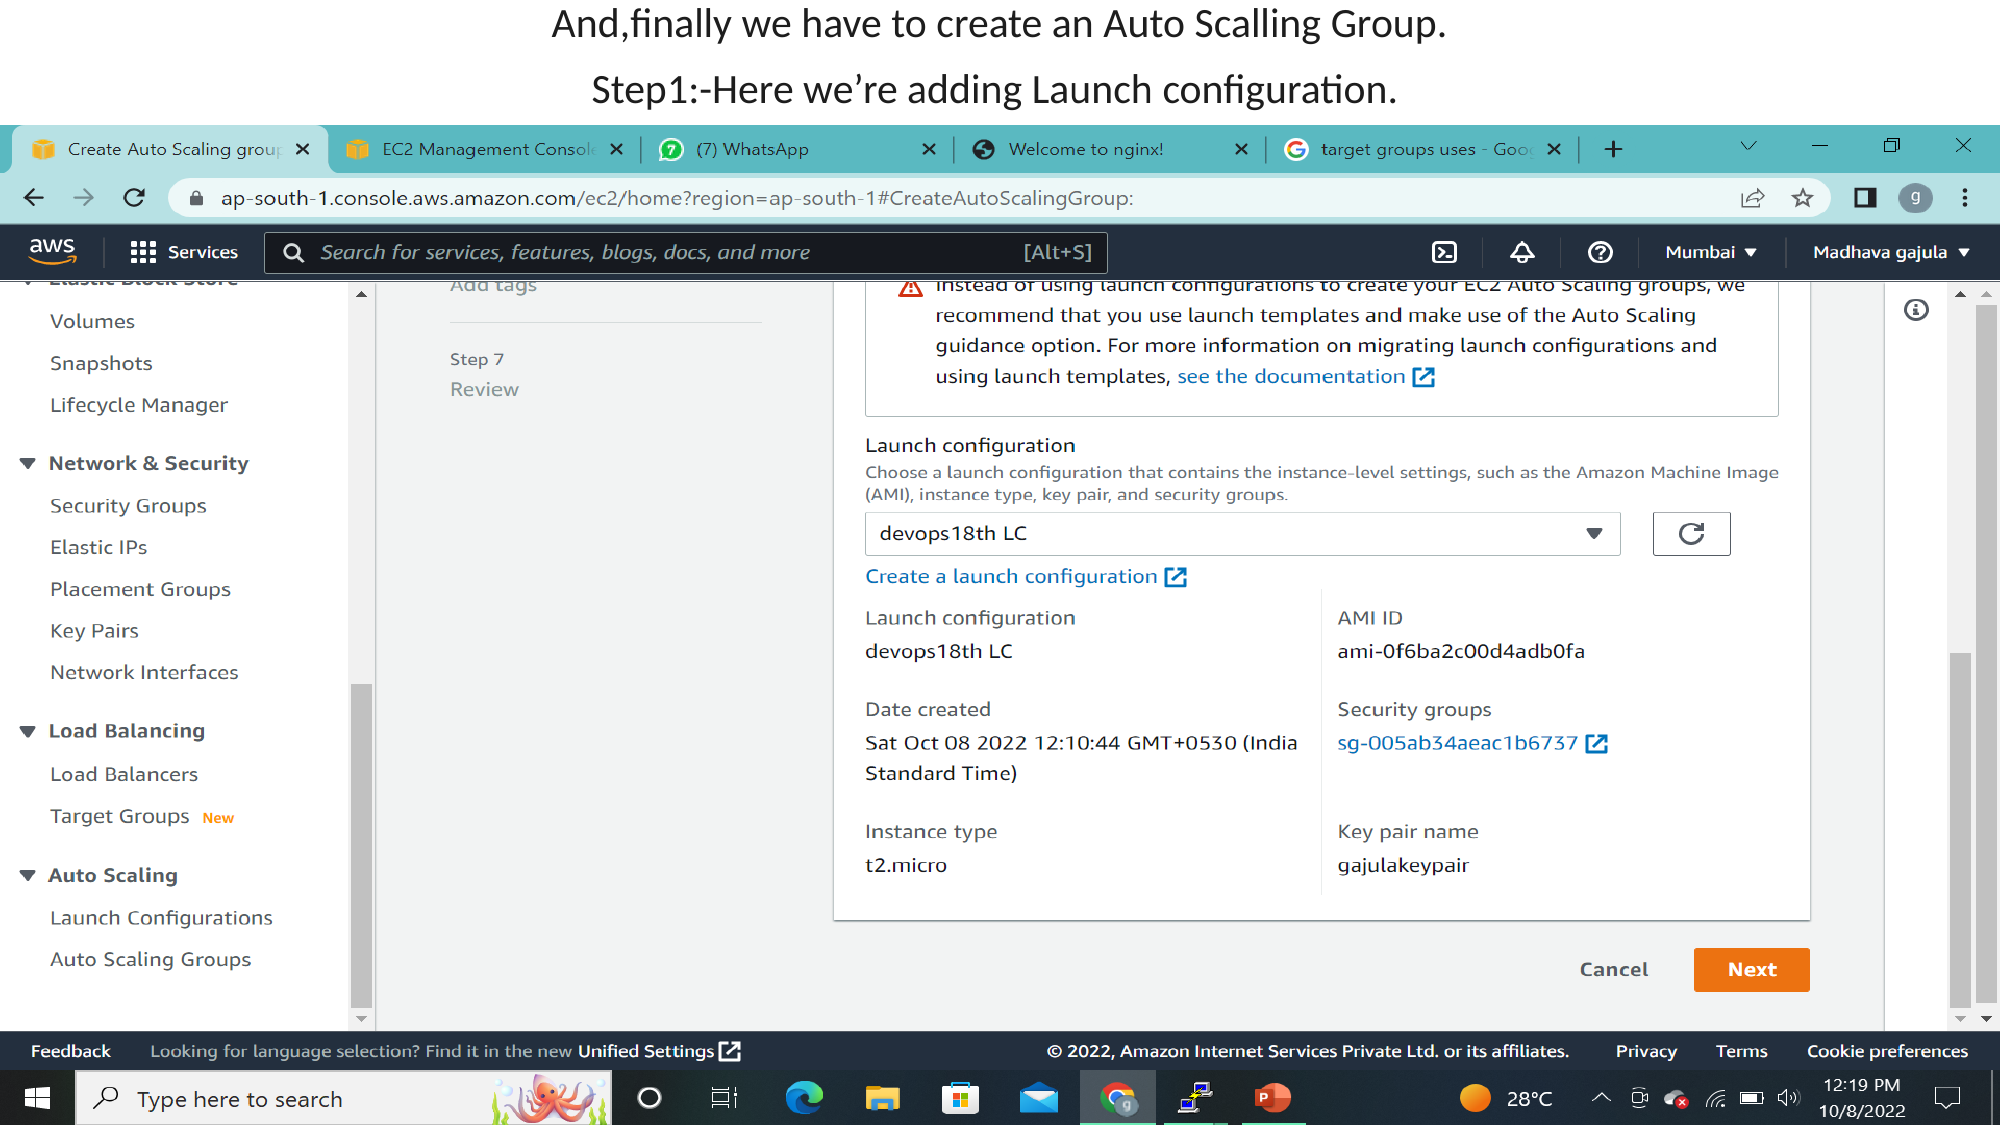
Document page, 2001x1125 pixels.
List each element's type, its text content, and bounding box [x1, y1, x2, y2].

subtitle And,finally we have to create an Auto Scalling Group. Step1:-Here we’re adding Launch configuration. [0, 0, 2000, 125]
picture [0, 125, 2000, 1125]
